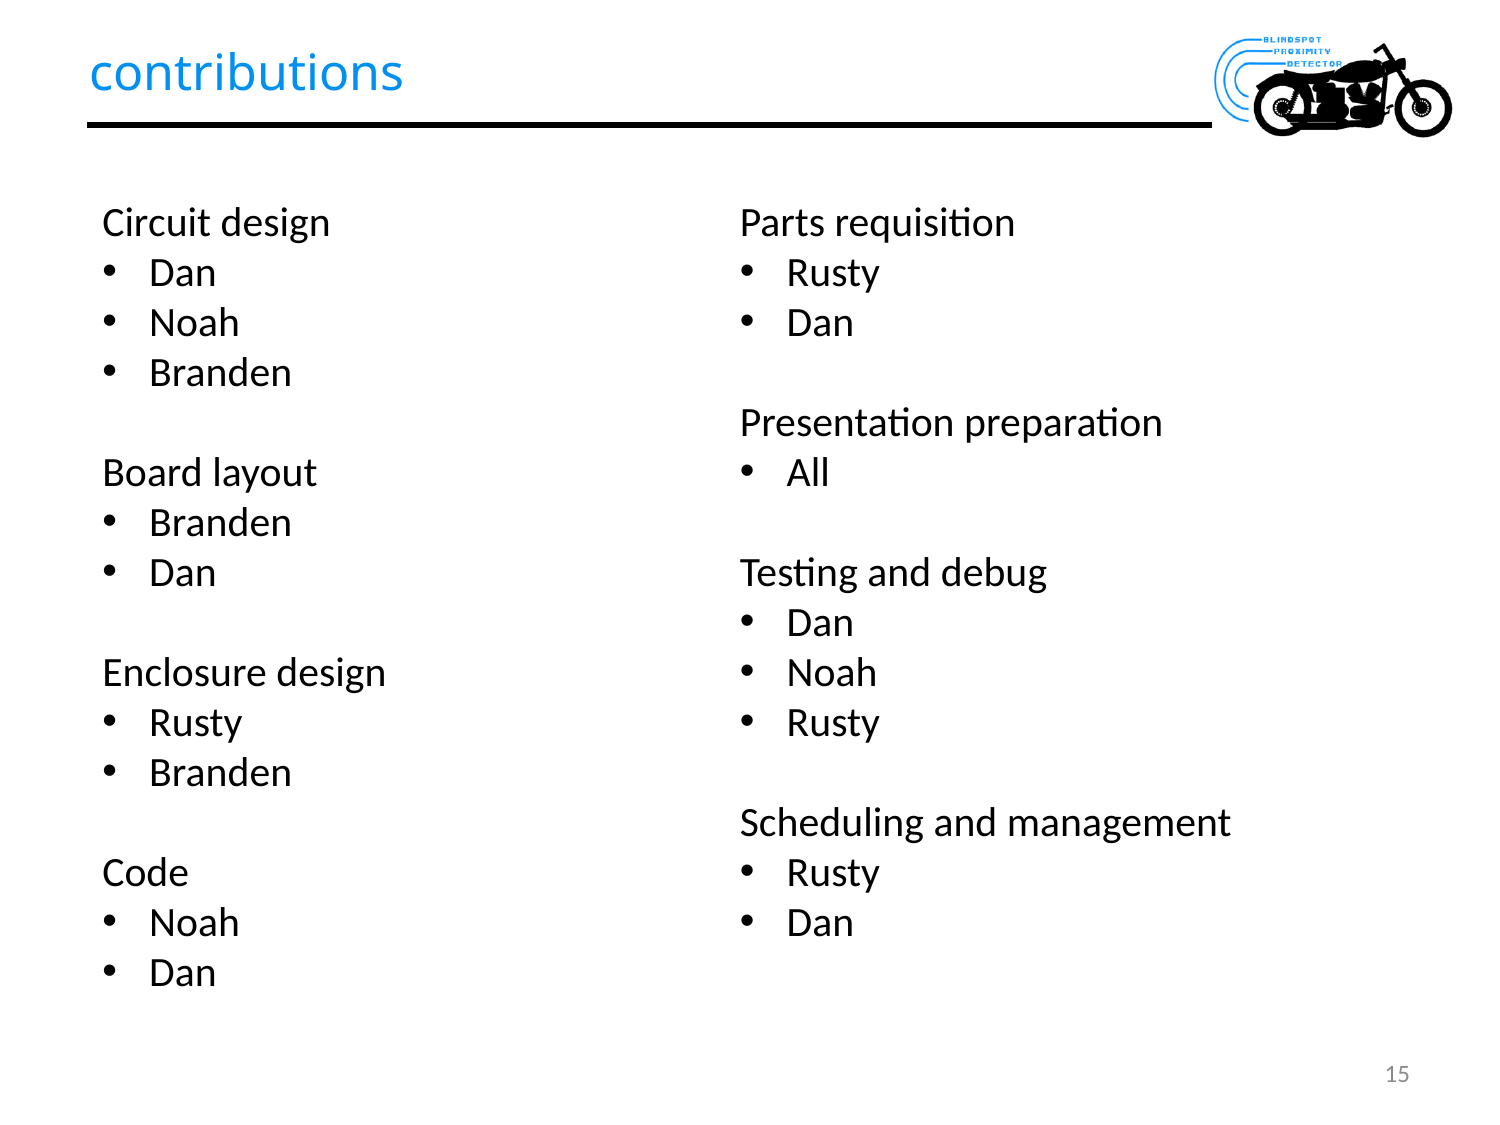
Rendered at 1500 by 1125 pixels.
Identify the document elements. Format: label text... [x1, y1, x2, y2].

text_box contributions [75, 32, 875, 108]
slide_number 15 [1074, 1042, 1425, 1103]
picture [1212, 32, 1456, 138]
text_box Parts requisition Rusty Dan Presentation preparation All Testing and debug Dan Noah Rusty Scheduling and management Rusty Dan [725, 187, 1425, 998]
text_box Circuit design Dan Noah Branden Board layout Branden Dan Enclosure design Rusty Branden Code Noah Dan [87, 187, 675, 1003]
